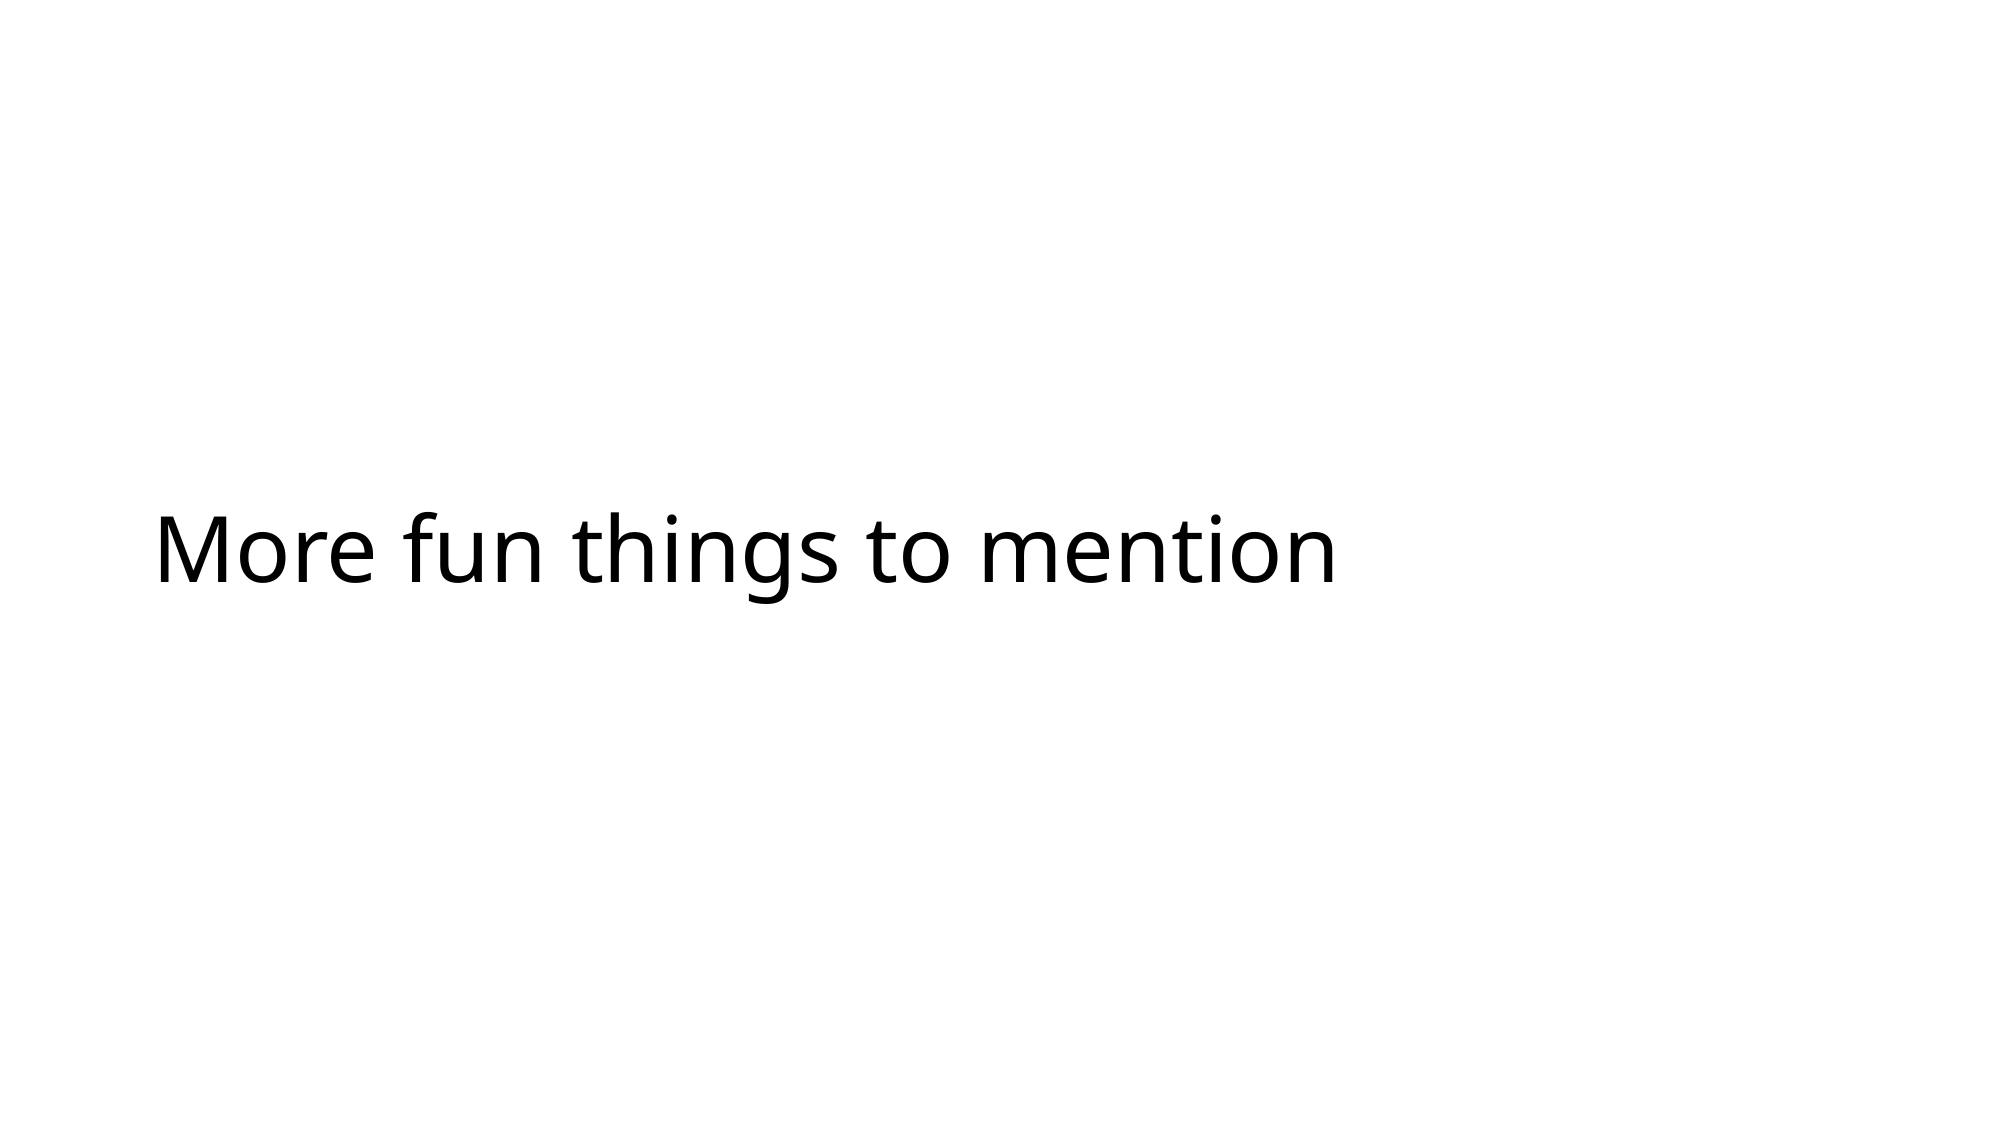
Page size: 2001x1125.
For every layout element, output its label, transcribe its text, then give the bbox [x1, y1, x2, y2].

title More fun things to mention [137, 444, 1863, 662]
